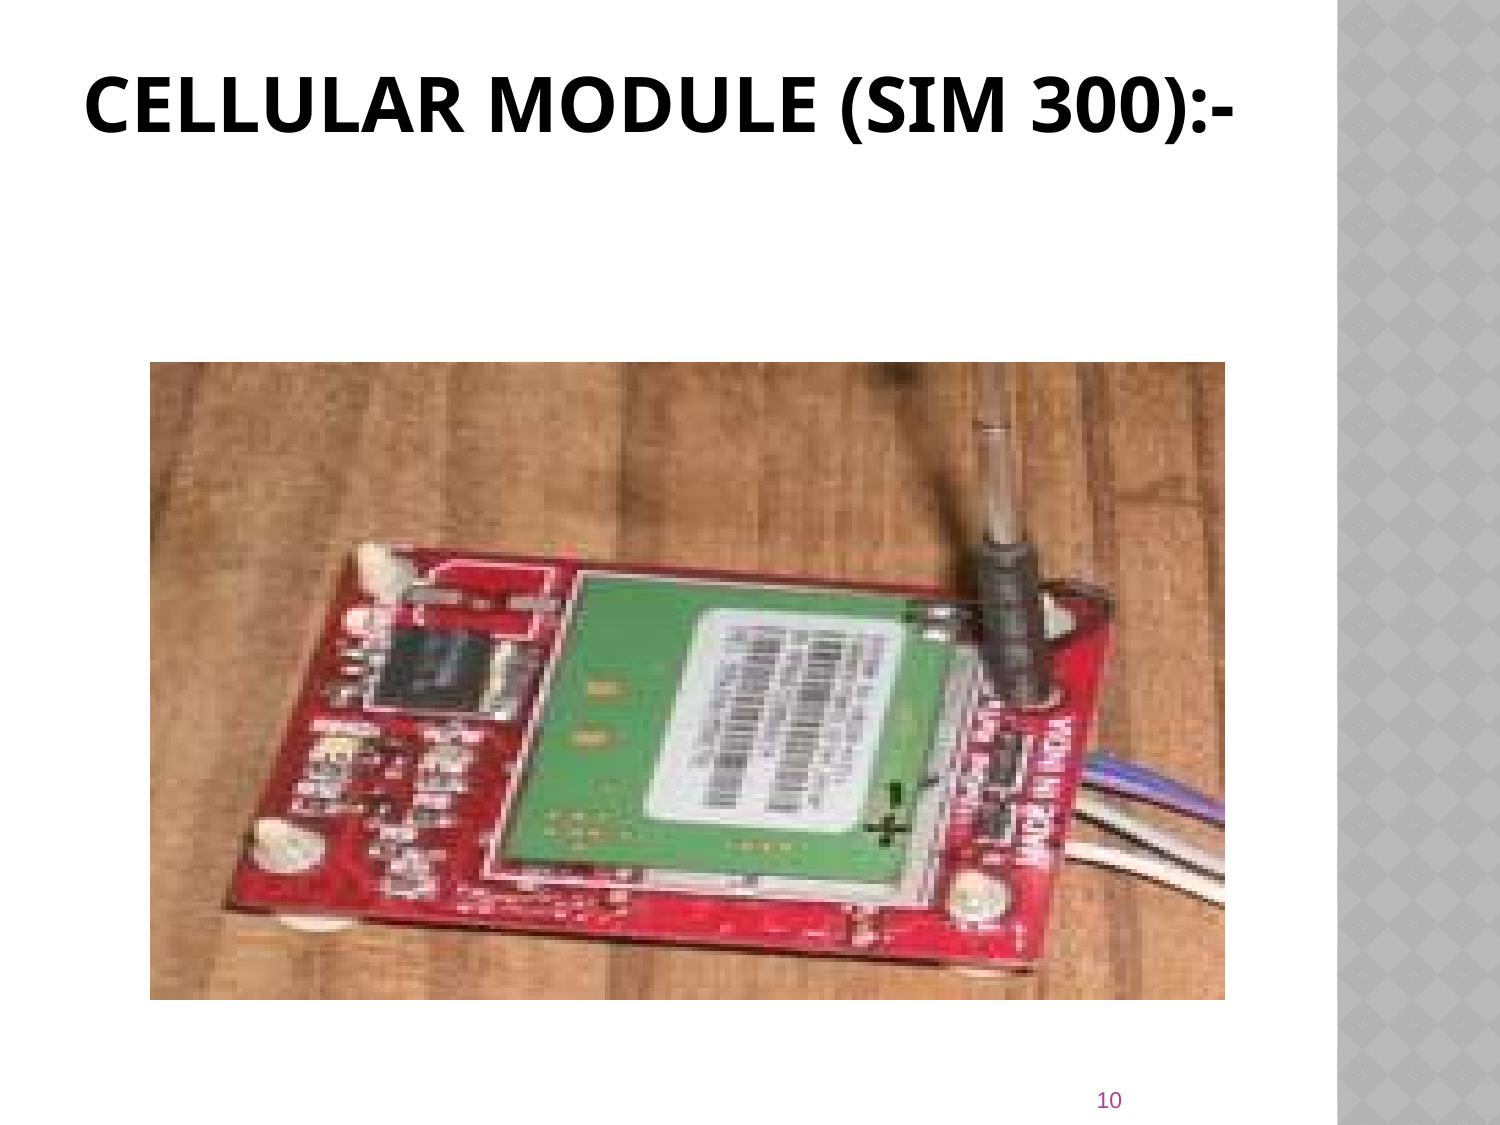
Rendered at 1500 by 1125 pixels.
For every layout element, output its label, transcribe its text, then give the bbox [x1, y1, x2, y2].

slide_number 10 [1025, 1075, 1123, 1113]
title Cellular Module (SIM 300):- [75, 52, 1263, 241]
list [149, 362, 1226, 1001]
